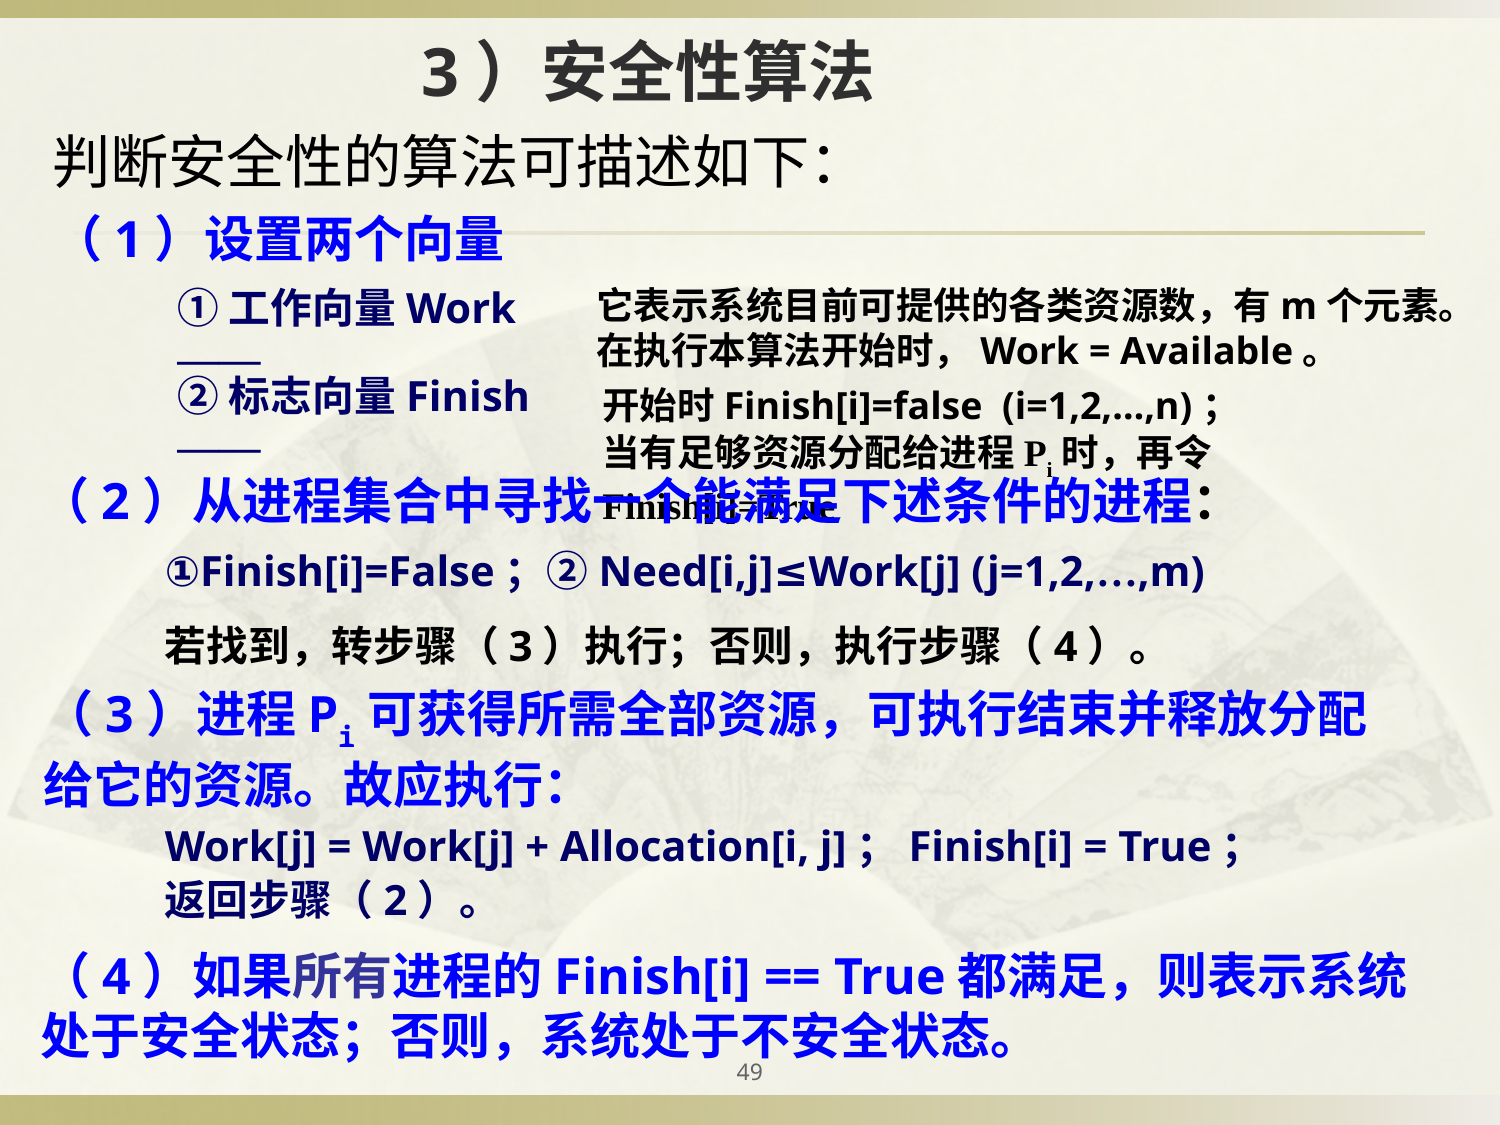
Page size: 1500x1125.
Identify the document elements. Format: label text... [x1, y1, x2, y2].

text_box Work[j] = Work[j] + Allocation[i, j]；Finish[i] = True； 返回步骤（2）。 [149, 812, 1363, 932]
title 3）安全性算法 [218, 19, 1094, 121]
list 判断安全性的算法可描述如下： [37, 125, 1313, 213]
slide_number 49 [675, 1073, 825, 1097]
text_box 若找到，转步骤（3）执行；否则，执行步骤（4）。 [149, 612, 1263, 675]
text_box ②标志向量Finish—— [162, 362, 613, 462]
text_box ①Finish[i]=False；②Need[i,j]≤Work[j] (j=1,2,…,m) [150, 537, 1375, 603]
text_box （1）设置两个向量 [37, 199, 613, 275]
text_box （2）从进程集合中寻找一个能满足下述条件的进程： [24, 462, 1325, 538]
text_box ①工作向量Work —— [162, 274, 587, 362]
text_box 开始时Finish[i]=false (i=1,2,…,n)； 当有足够资源分配给进程Pi时，再令Finish[i]=True [587, 374, 1450, 535]
text_box （3）进程Pi可获得所需全部资源，可执行结束并释放分配给它的资源。故应执行： [28, 675, 1388, 821]
text_box （4）如果所有进程的Finish[i] == True都满足，则表示系统处于安全状态；否则，系统处于不安全状态。 [25, 937, 1425, 1073]
text_box 它表示系统目前可提供的各类资源数，有m个元素。在执行本算法开始时，Work = Available。 [587, 274, 1463, 380]
